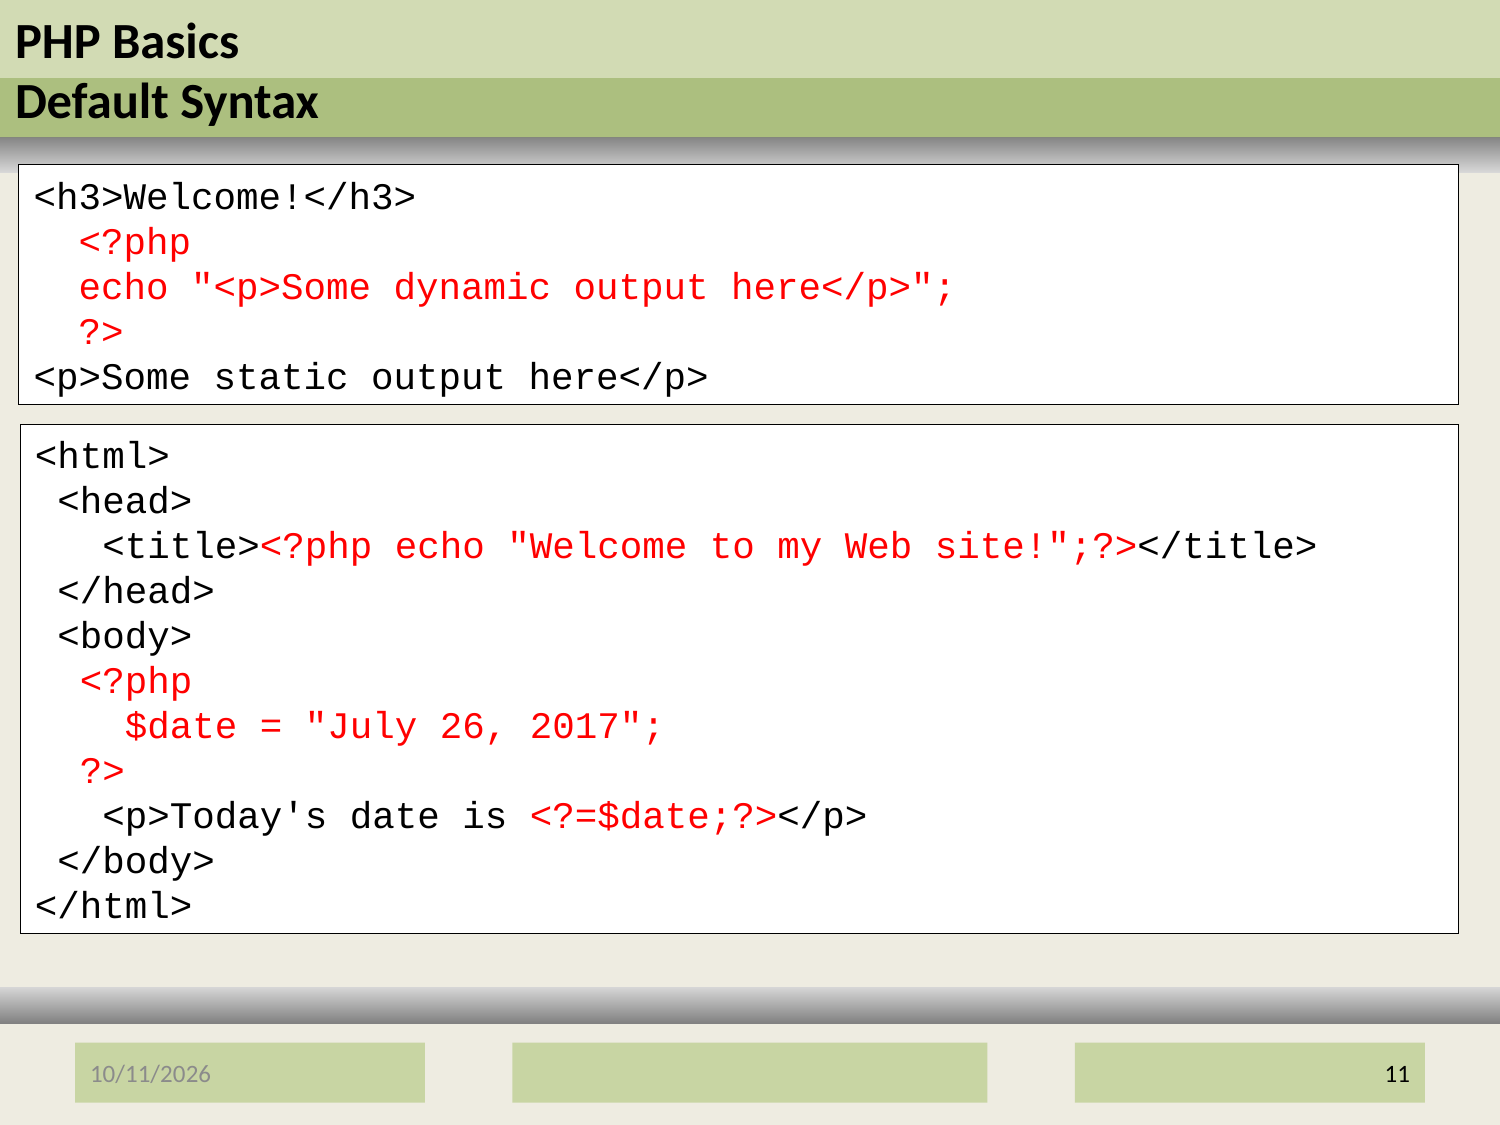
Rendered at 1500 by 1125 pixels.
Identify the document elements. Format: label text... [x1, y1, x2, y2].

text_box <h3>Welcome!</h3> <?php echo "<p>Some dynamic output here</p>"; ?> <p>Some static output here</p> [18, 164, 1459, 405]
footer [512, 1042, 988, 1103]
text_box <html> <head> <title><?php echo "Welcome to my Web site!";?></title> </head> <body> <?php $date = "July 26, 2017"; ?> <p>Today's date is <?=$date;?></p> </body> </html> [20, 424, 1459, 934]
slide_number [75, 1042, 425, 1103]
title PHP Basics Default Syntax [0, 0, 1500, 138]
slide_number 11 [1074, 1042, 1425, 1103]
